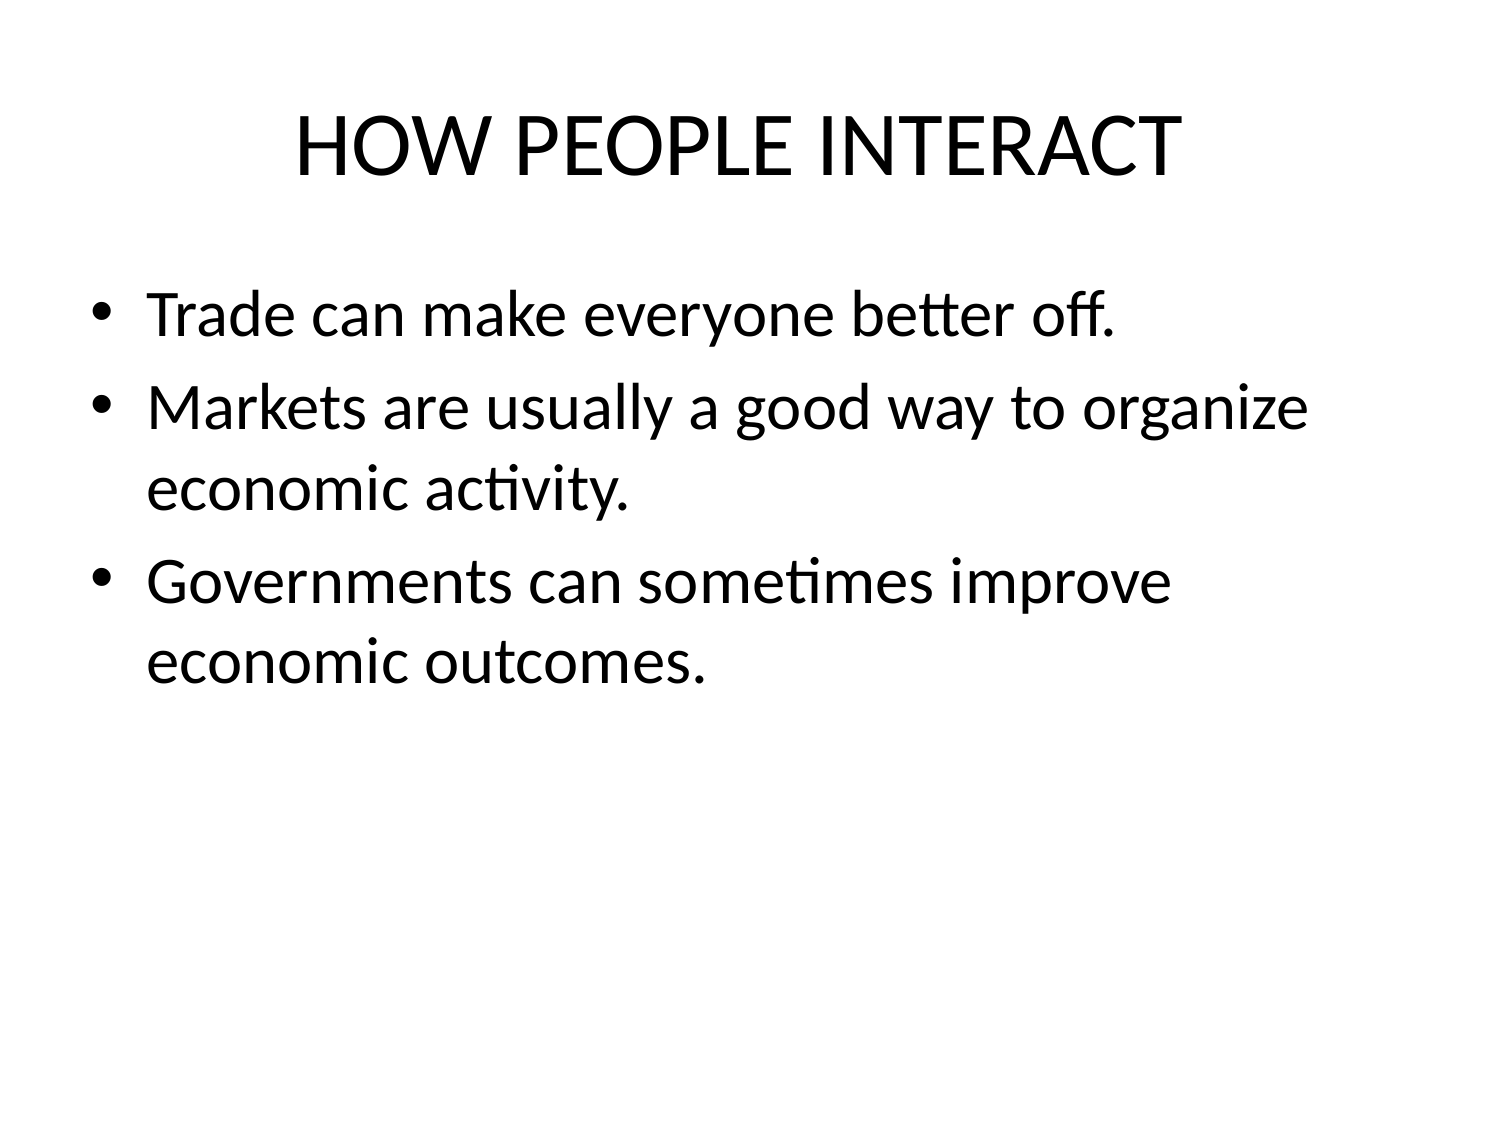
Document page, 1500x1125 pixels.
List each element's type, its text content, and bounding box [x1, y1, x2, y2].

title HOW PEOPLE INTERACT [75, 45, 1425, 233]
list Trade can make everyone better off. Markets are usually a good way to organize economic activity. Governments can sometimes improve economic outcomes. [75, 262, 1425, 1005]
